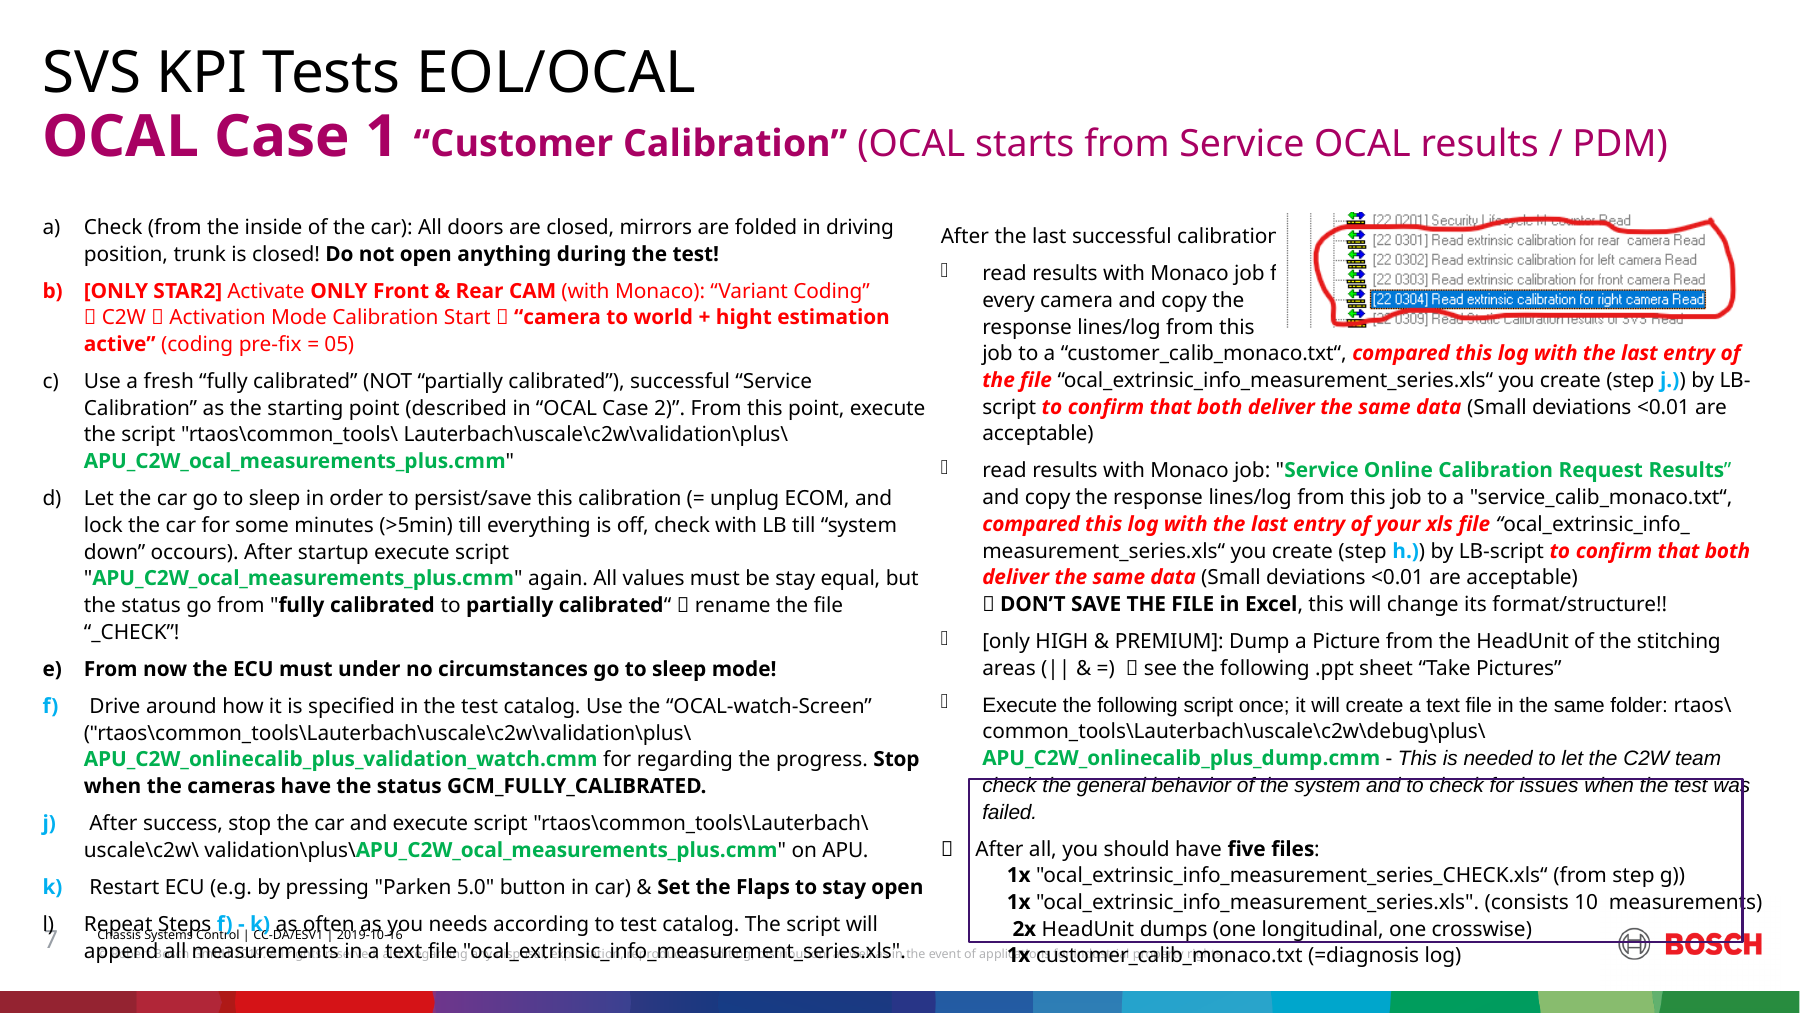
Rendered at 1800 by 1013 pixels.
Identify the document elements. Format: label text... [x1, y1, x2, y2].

text_box [968, 778, 1743, 942]
list SVS KPI Tests EOL/OCAL [42, 42, 1757, 106]
list Check (from the inside of the car): All doors are closed, mirrors are folded in driving position, trunk is closed! Do not open anything during the test! [ONLY STAR2] Activate ONLY Front & Rear CAM (with Monaco): “Variant Coding”  C2W  Activation Mode Calibration Start  “camera to world + hight estimation active” (coding pre-fix = 05) Use a fresh “fully calibrated” (NOT “partially calibrated”), successful “Service Calibration” as the starting point (described in “OCAL Case 2)”. From this point, execute the script "rtaos\common_tools\ Lauterbach\uscale\c2w\validation\plus\ APU_C2W_ocal_measurements_plus.cmm" Let the car go to sleep in order to persist/save this calibration (= unplug ECOM, and lock the car for some minutes (>5min) till everything is off, check with LB till “system down” occours). After startup execute script "APU_C2W_ocal_measurements_plus.cmm" again. All values must be stay equal, but the status go from "fully calibrated to partially calibrated“  rename the file “_CHECK”! From now the ECU must under no circumstances go to sleep mode! Drive around how it is specified in the test catalog. Use the “OCAL-watch-Screen” ("rtaos\common_tools\Lauterbach\uscale\c2w\validation\plus\APU_C2W_onlinecalib_plus_validation_watch.cmm for regarding the progress. Stop when the cameras have the status GCM_FULLY_CALIBRATED. After success, stop the car and execute script "rtaos\common_tools\Lauterbach\ uscale\c2w\ validation\plus\APU_C2W_ocal_measurements_plus.cmm" on APU. Restart ECU (e.g. by pressing "Parken 5.0" button in car) & Set the Flaps to stay open Repeat Steps f) - k) as often as you needs according to test catalog. The script will append all measurements in a text file "ocal_extrinsic_info_measurement_series.xls". [42, 176, 929, 909]
picture [1275, 212, 1800, 329]
picture [1390, 896, 1800, 1013]
slide_number 7 [43, 923, 92, 991]
picture [0, 905, 1272, 1013]
title OCAL Case 1 “Customer Calibration” (OCAL starts from Service OCAL results / PDM) [42, 106, 1757, 171]
list After the last successful calibration: read results with Monaco job for every camera and copy the response lines/log from this job to a “customer_calib_monaco.txt“, compared this log with the last entry of the file “ocal_extrinsic_info_measurement_series.xls“ you create (step j.)) by LB-script to confirm that both deliver the same data (Small deviations <0.01 are acceptable) read results with Monaco job: "Service Online Calibration Request Results” and copy the response lines/log from this job to a "service_calib_monaco.txt“, compared this log with the last entry of your xls file “ocal_extrinsic_info_ measurement_series.xls“ you create (step h.)) by LB-script to confirm that both deliver the same data (Small deviations <0.01 are acceptable)  DON’T SAVE THE FILE in Excel, this will change its format/structure!! [only HIGH & PREMIUM]: Dump a Picture from the HeadUnit of the stitching areas (|| & =)  see the following .ppt sheet “Take Pictures” Execute the following script once; it will create a text file in the same folder: rtaos\common_tools\Lauterbach\uscale\c2w\debug\plus\APU_C2W_onlinecalib_plus_dump.cmm - This is needed to let the C2W team check the general behavior of the system and to check for issues when the test was failed.  After all, you should have five files: 1x "ocal_extrinsic_info_measurement_series_CHECK.xls“ (from step g)) 1x "ocal_extrinsic_info_measurement_series.xls". (consists 10 measurements) 2x HeadUnit dumps (one longitudinal, one crosswise) 1x customer_calib_monaco.txt (=diagnosis log) [940, 148, 1771, 913]
